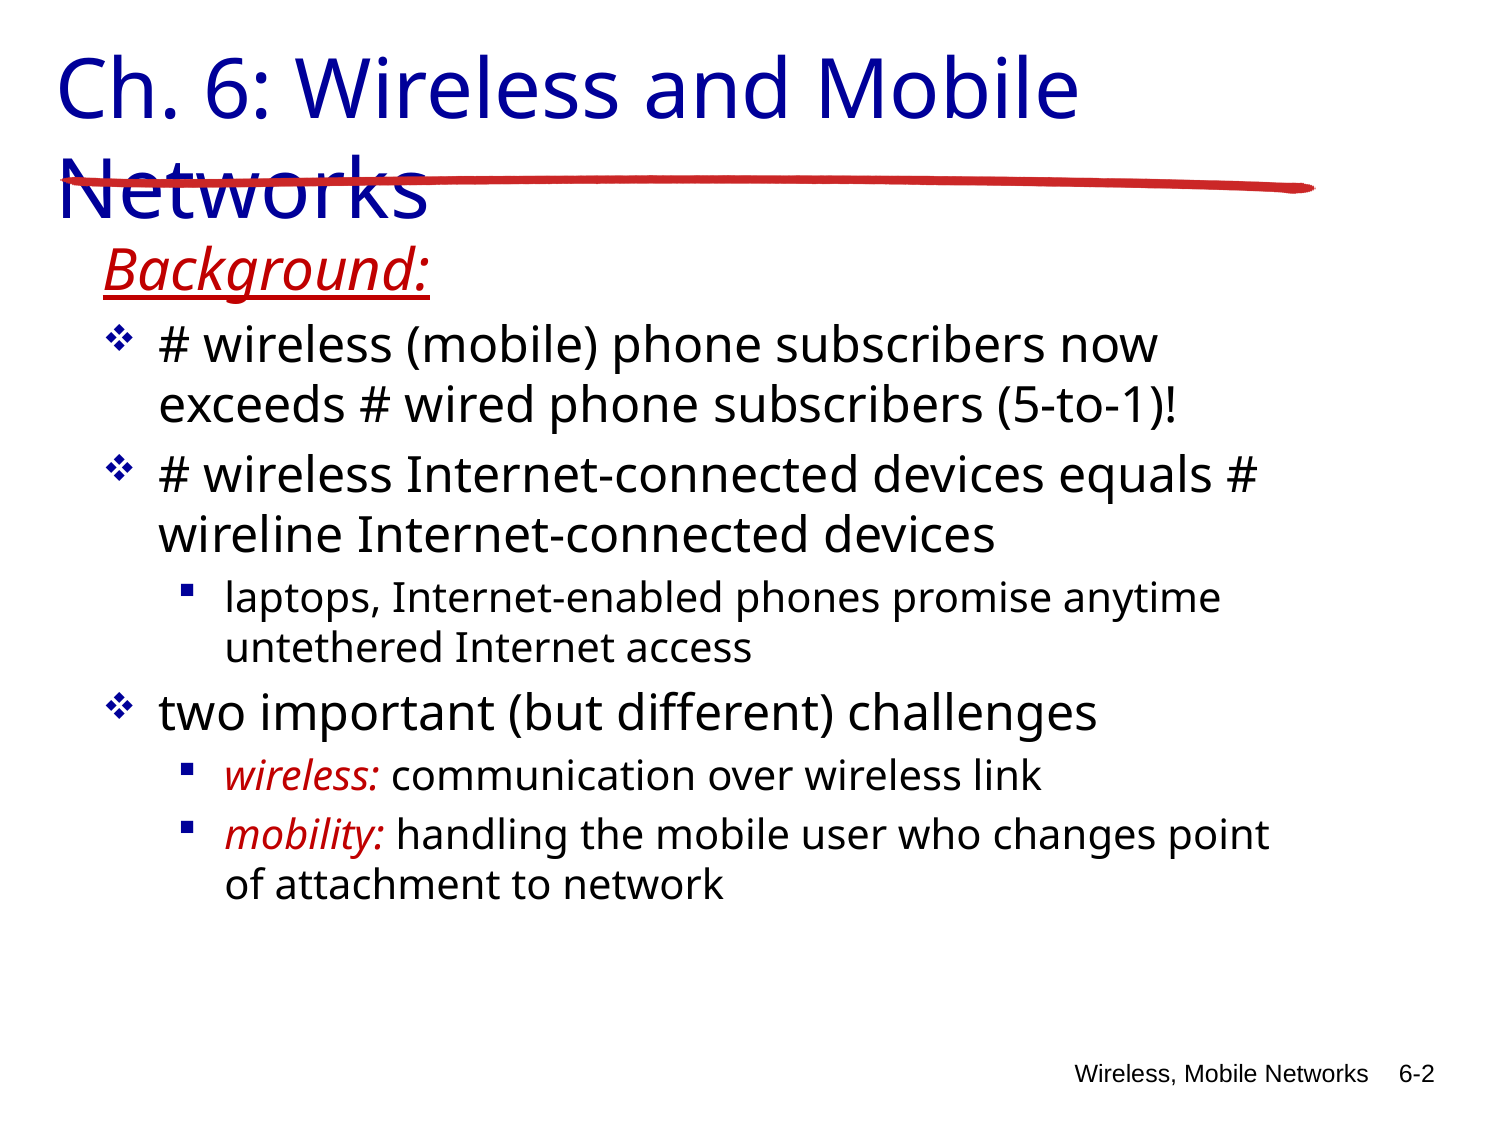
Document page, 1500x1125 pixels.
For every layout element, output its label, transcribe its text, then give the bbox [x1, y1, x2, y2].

slide_number 6-2 [1339, 1050, 1450, 1125]
footer Wireless, Mobile Networks [750, 1050, 1339, 1103]
title Ch. 6: Wireless and Mobile Networks [40, 41, 1474, 230]
picture [54, 170, 1330, 199]
list Background: # wireless (mobile) phone subscribers now exceeds # wired phone subscribers (5-to-1)! # wireless Internet-connected devices equals # wireline Internet-connected devices laptops, Internet-enabled phones promise anytime untethered Internet access two important (but different) challenges wireless: communication over wireless link mobility: handling the mobile user who changes point of attachment to network [87, 224, 1286, 988]
